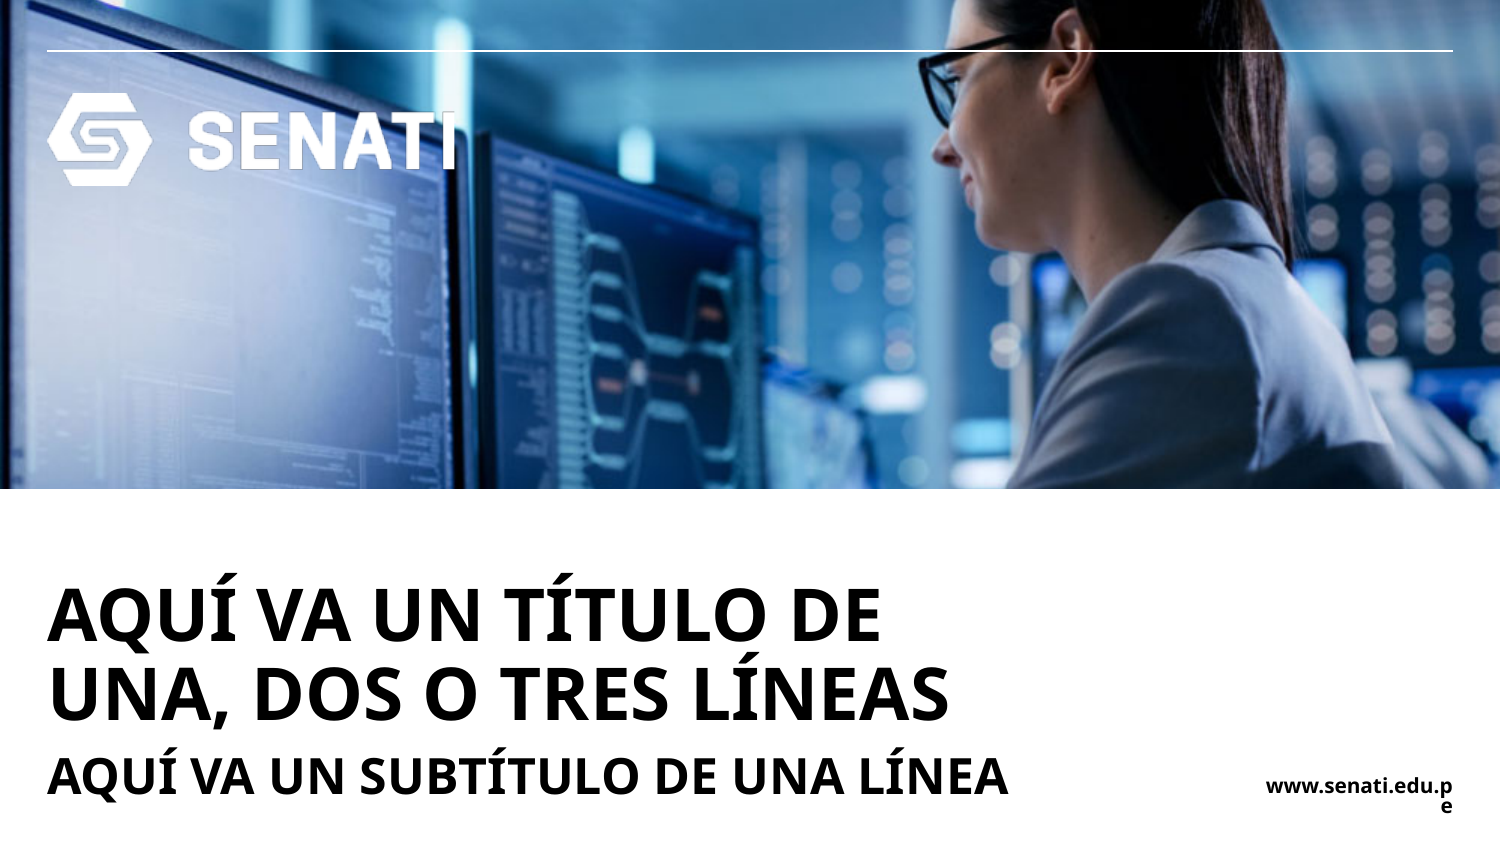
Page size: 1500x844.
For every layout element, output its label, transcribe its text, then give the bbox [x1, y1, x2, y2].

list AQUÍ VA UN SUBTÍTULO DE UNA LÍNEA [47, 751, 1020, 807]
picture [0, 0, 1500, 489]
list AQUÍ VA UN TÍTULO DE UNA, DOS O TRES LÍNEAS [47, 578, 1020, 751]
